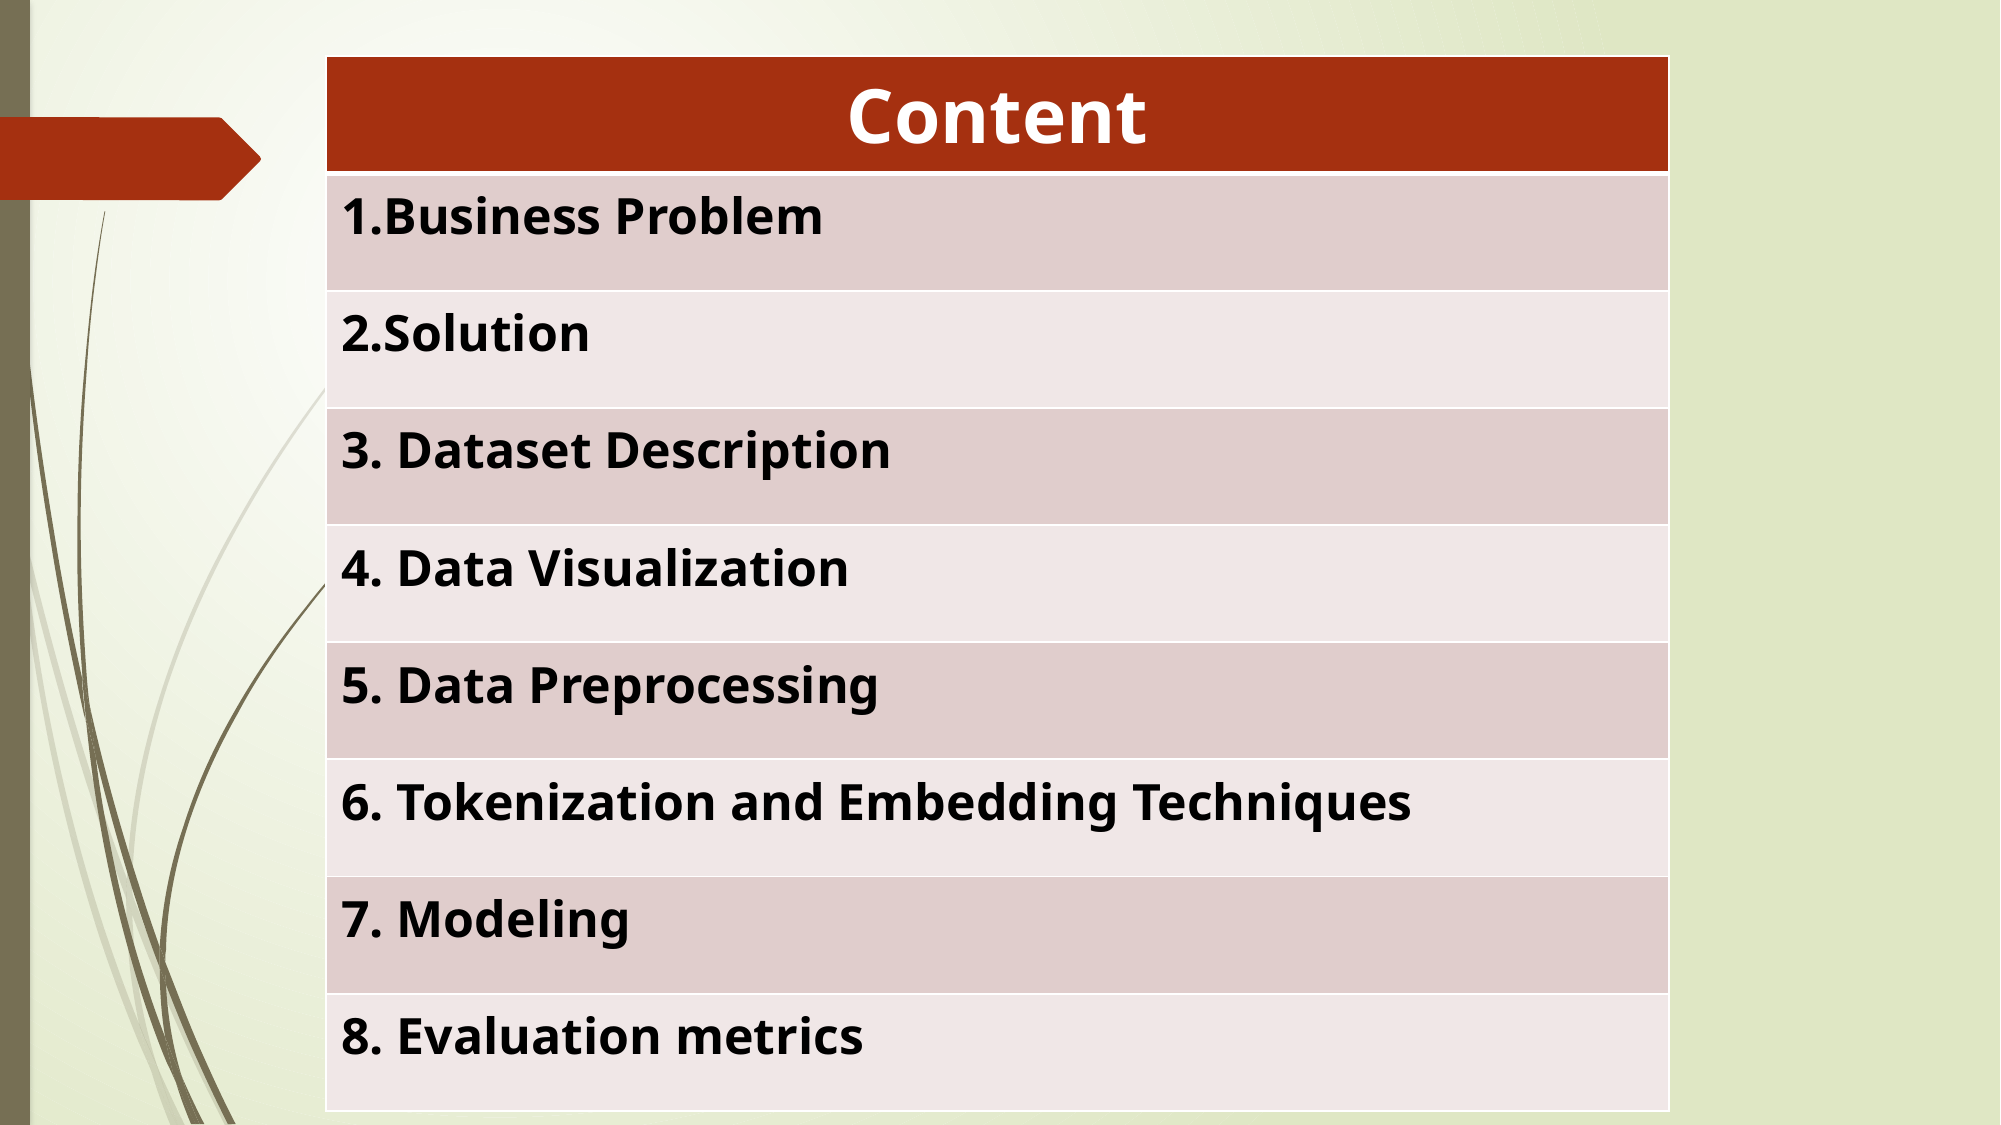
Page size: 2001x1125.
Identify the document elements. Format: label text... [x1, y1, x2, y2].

table_cell 8. Evaluation metrics [327, 995, 1668, 1110]
table_cell 7. Modeling [327, 877, 1668, 993]
table_cell 5. Data Preprocessing [327, 643, 1668, 758]
table_cell 4. Data Visualization [327, 526, 1668, 641]
table_header Content [327, 57, 1668, 171]
table_cell 6. Tokenization and Embedding Techniques [327, 760, 1668, 876]
table_cell 2.Solution [327, 292, 1668, 407]
table_cell 1.Business Problem [327, 176, 1668, 290]
table_cell 3. Dataset Description [327, 409, 1668, 524]
